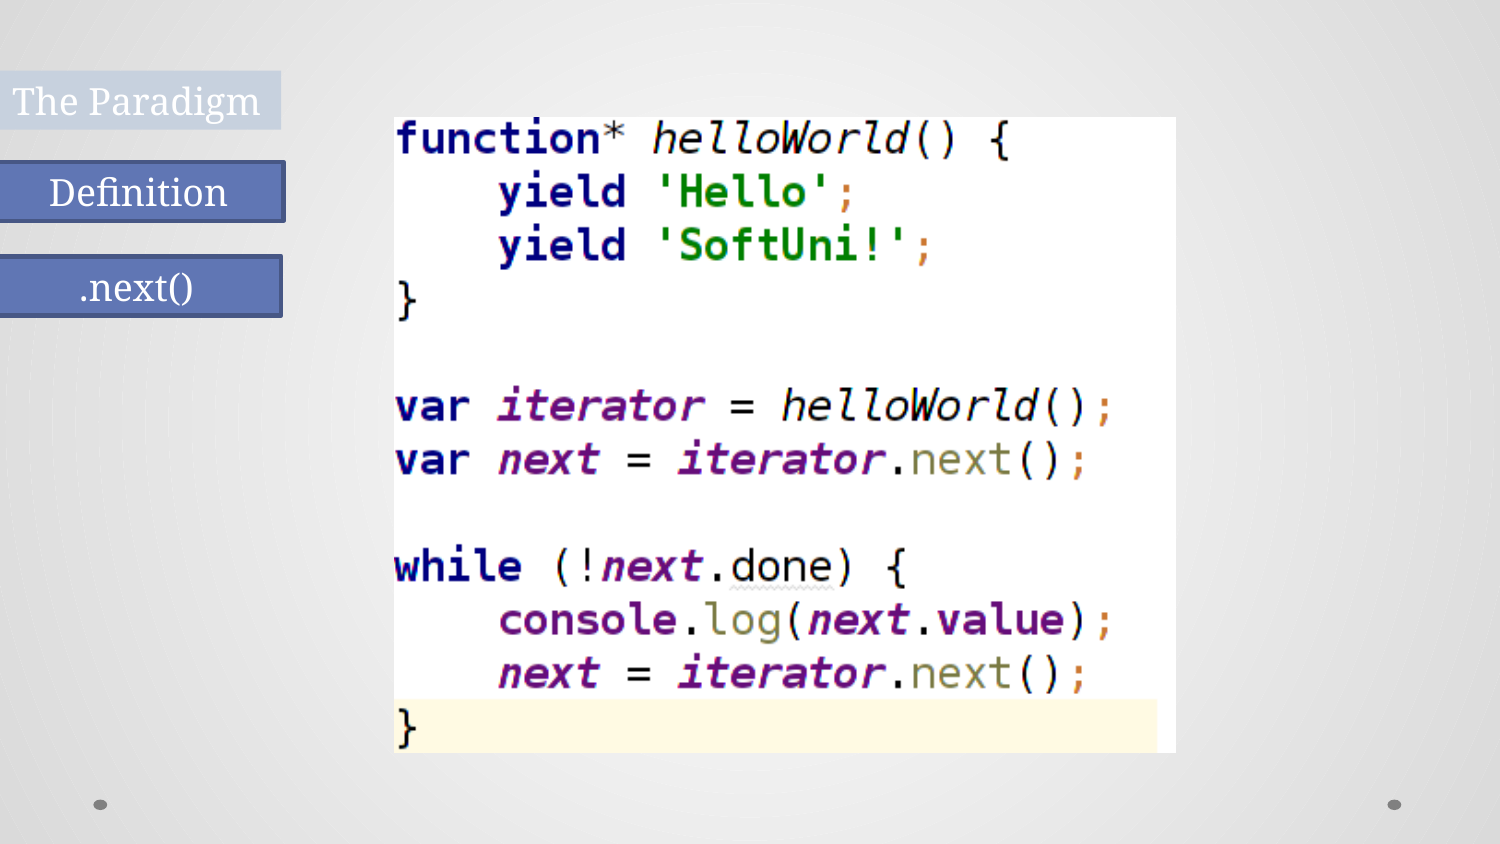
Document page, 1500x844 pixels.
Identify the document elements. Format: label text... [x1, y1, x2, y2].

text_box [808, 622, 1343, 765]
text_box Definition [0, 160, 286, 223]
text_box The Paradigm [0, 68, 283, 132]
picture [394, 117, 1176, 753]
text_box .next() [0, 254, 283, 318]
